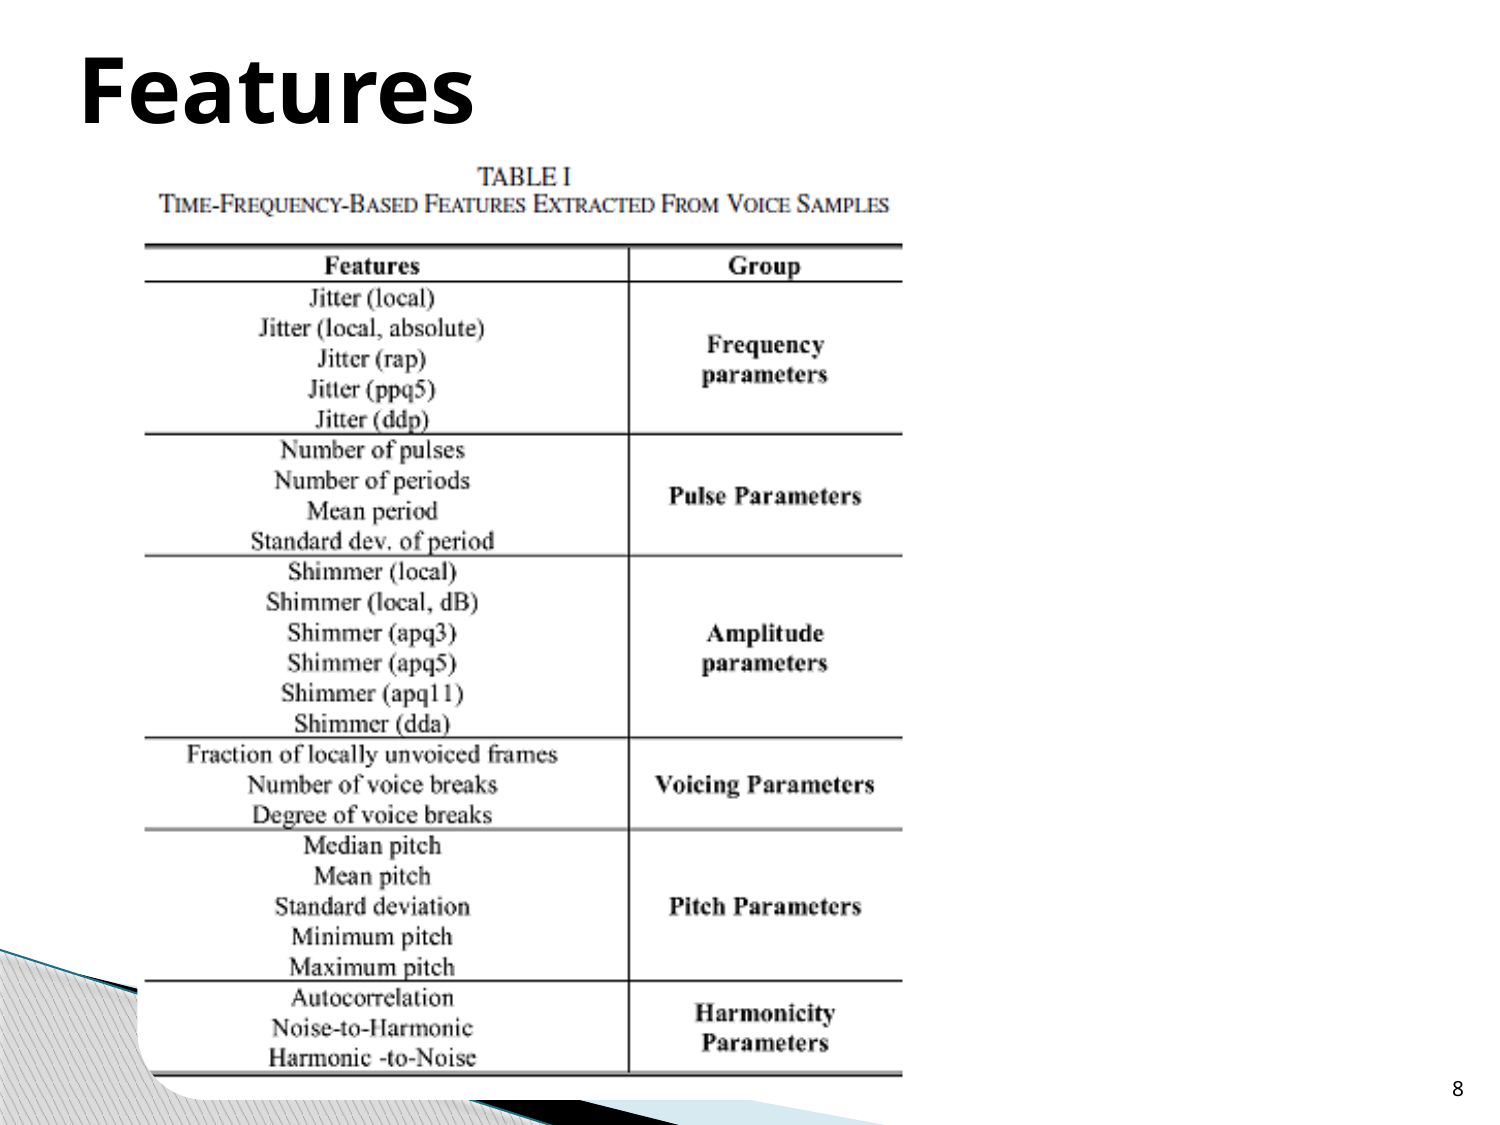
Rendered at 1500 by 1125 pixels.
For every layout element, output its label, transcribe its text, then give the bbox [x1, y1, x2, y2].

text_box Features [62, 24, 1313, 150]
picture [137, 146, 934, 1101]
slide_number 8 [1418, 1051, 1479, 1112]
